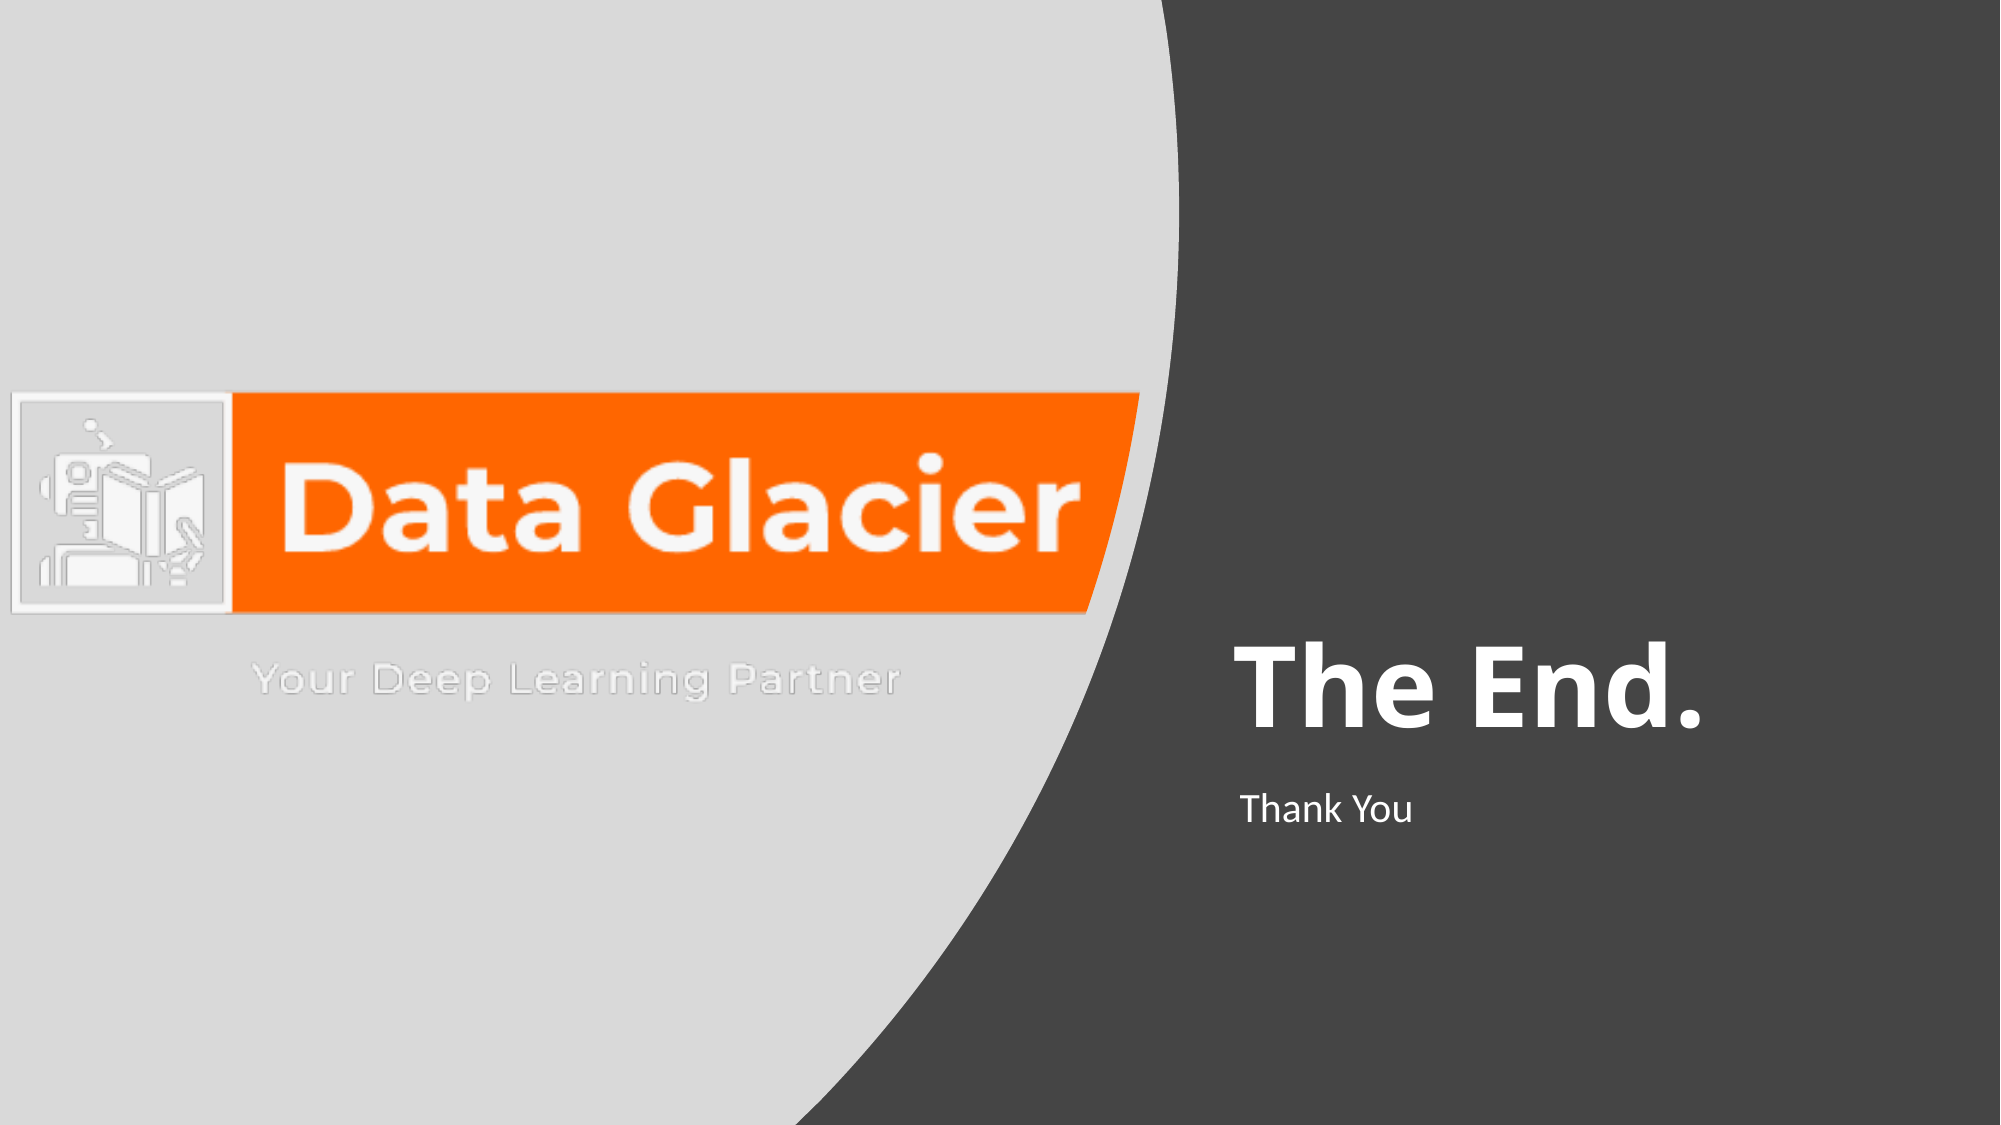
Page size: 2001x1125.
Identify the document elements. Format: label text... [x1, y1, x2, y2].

picture [0, 0, 1153, 1125]
subtitle Thank You [1224, 779, 1895, 968]
text_box [1153, 0, 1181, 476]
title The End. [1224, 292, 1895, 767]
